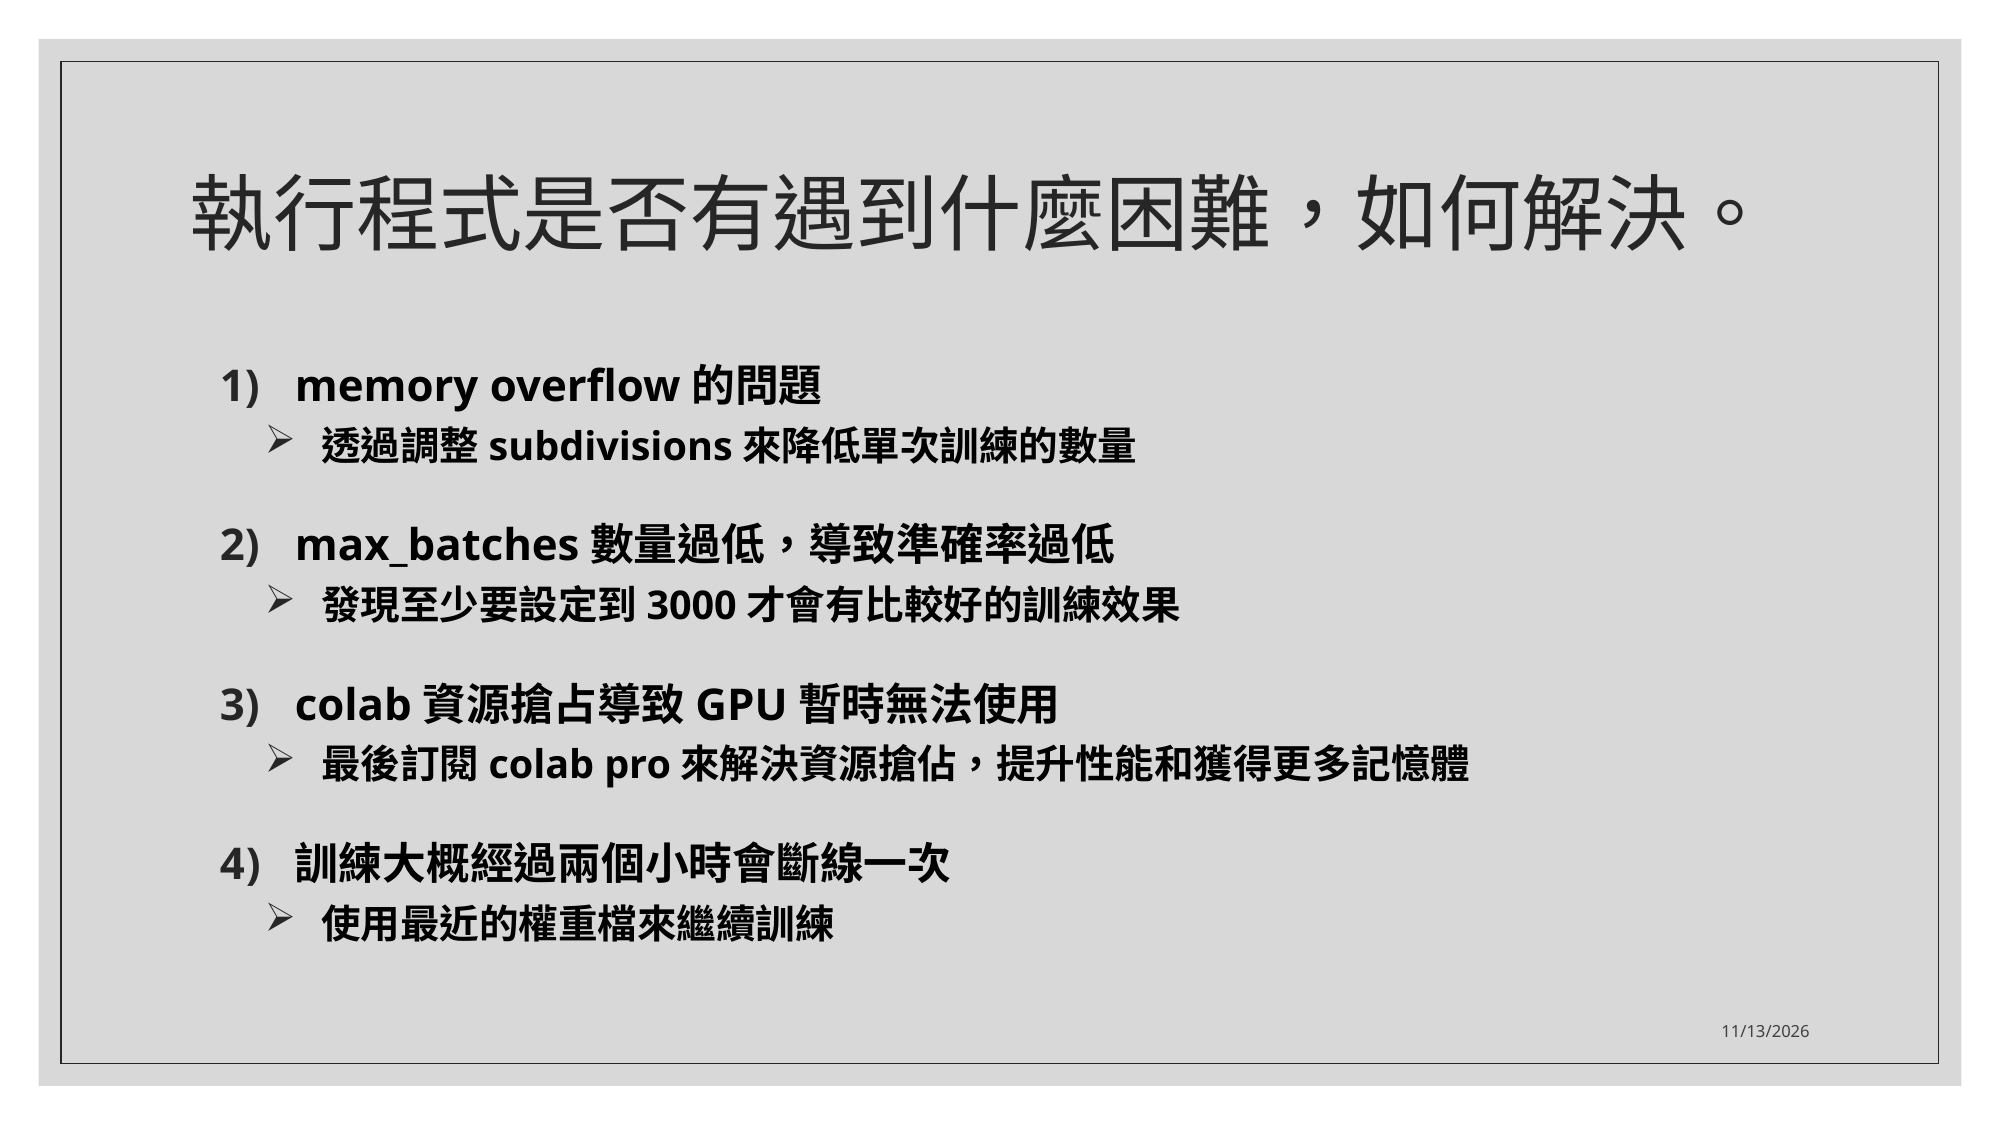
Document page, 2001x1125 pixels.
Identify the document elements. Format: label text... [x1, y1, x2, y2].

title 執行程式是否有遇到什麼困難，如何解決。 [174, 105, 1825, 331]
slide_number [1350, 991, 1825, 1052]
list memory overflow的問題 透過調整subdivisions來降低單次訓練的數量 max_batches數量過低，導致準確率過低 發現至少要設定到3000才會有比較好的訓練效果 colab資源搶占導致GPU暫時無法使用 最後訂閱colab pro來解決資源搶佔，提升性能和獲得更多記憶體 訓練大概經過兩個小時會斷線一次 使用最近的權重檔來繼續訓練 [174, 345, 1825, 977]
